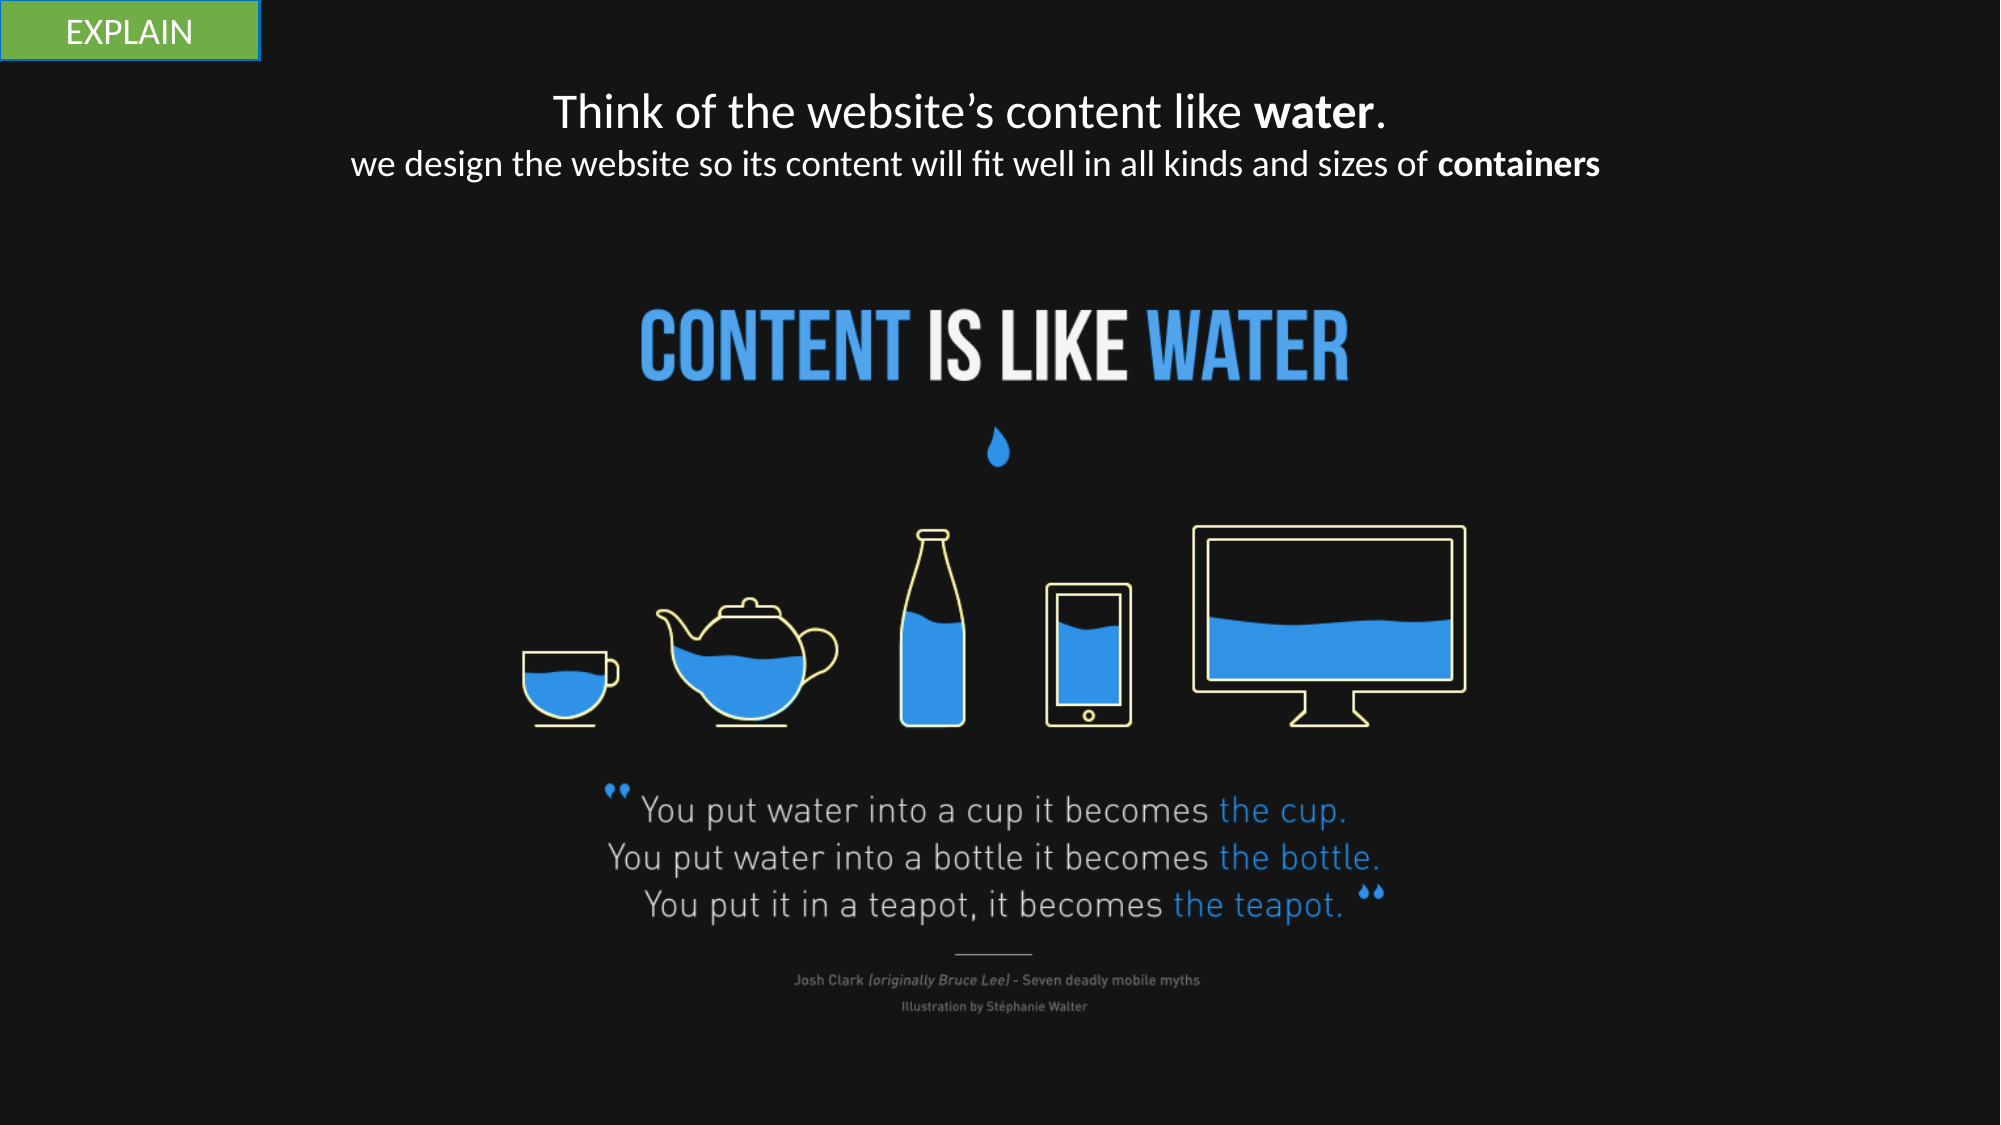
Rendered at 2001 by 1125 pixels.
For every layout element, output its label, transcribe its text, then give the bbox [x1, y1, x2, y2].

text_box Think of the website’s content like water. we design the website so its content will fit well in all kinds and sizes of containers [327, 71, 1625, 192]
text_box EXPLAIN [0, 0, 261, 61]
picture [470, 238, 1519, 1025]
